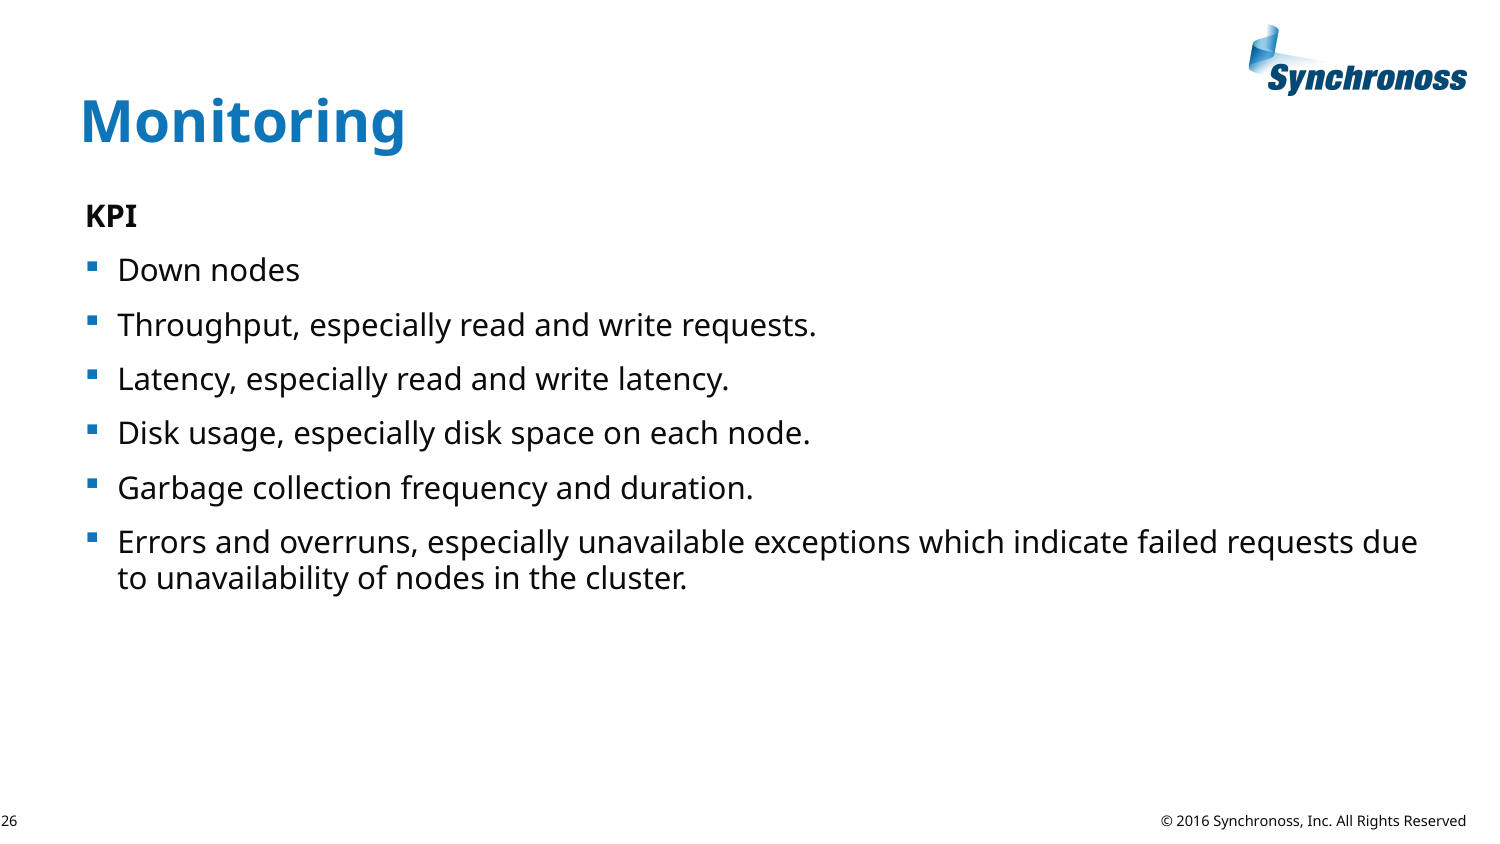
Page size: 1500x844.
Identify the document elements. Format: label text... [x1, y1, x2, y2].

title Monitoring [34, 83, 1238, 164]
list KPI Down nodes Throughput, especially read and write requests. Latency, especially read and write latency. Disk usage, especially disk space on each node. Garbage collection frequency and duration. Errors and overruns, especially unavailable exceptions which indicate failed requests due to unavailability of nodes in the cluster. [69, 191, 1445, 784]
picture [1221, 0, 1467, 111]
